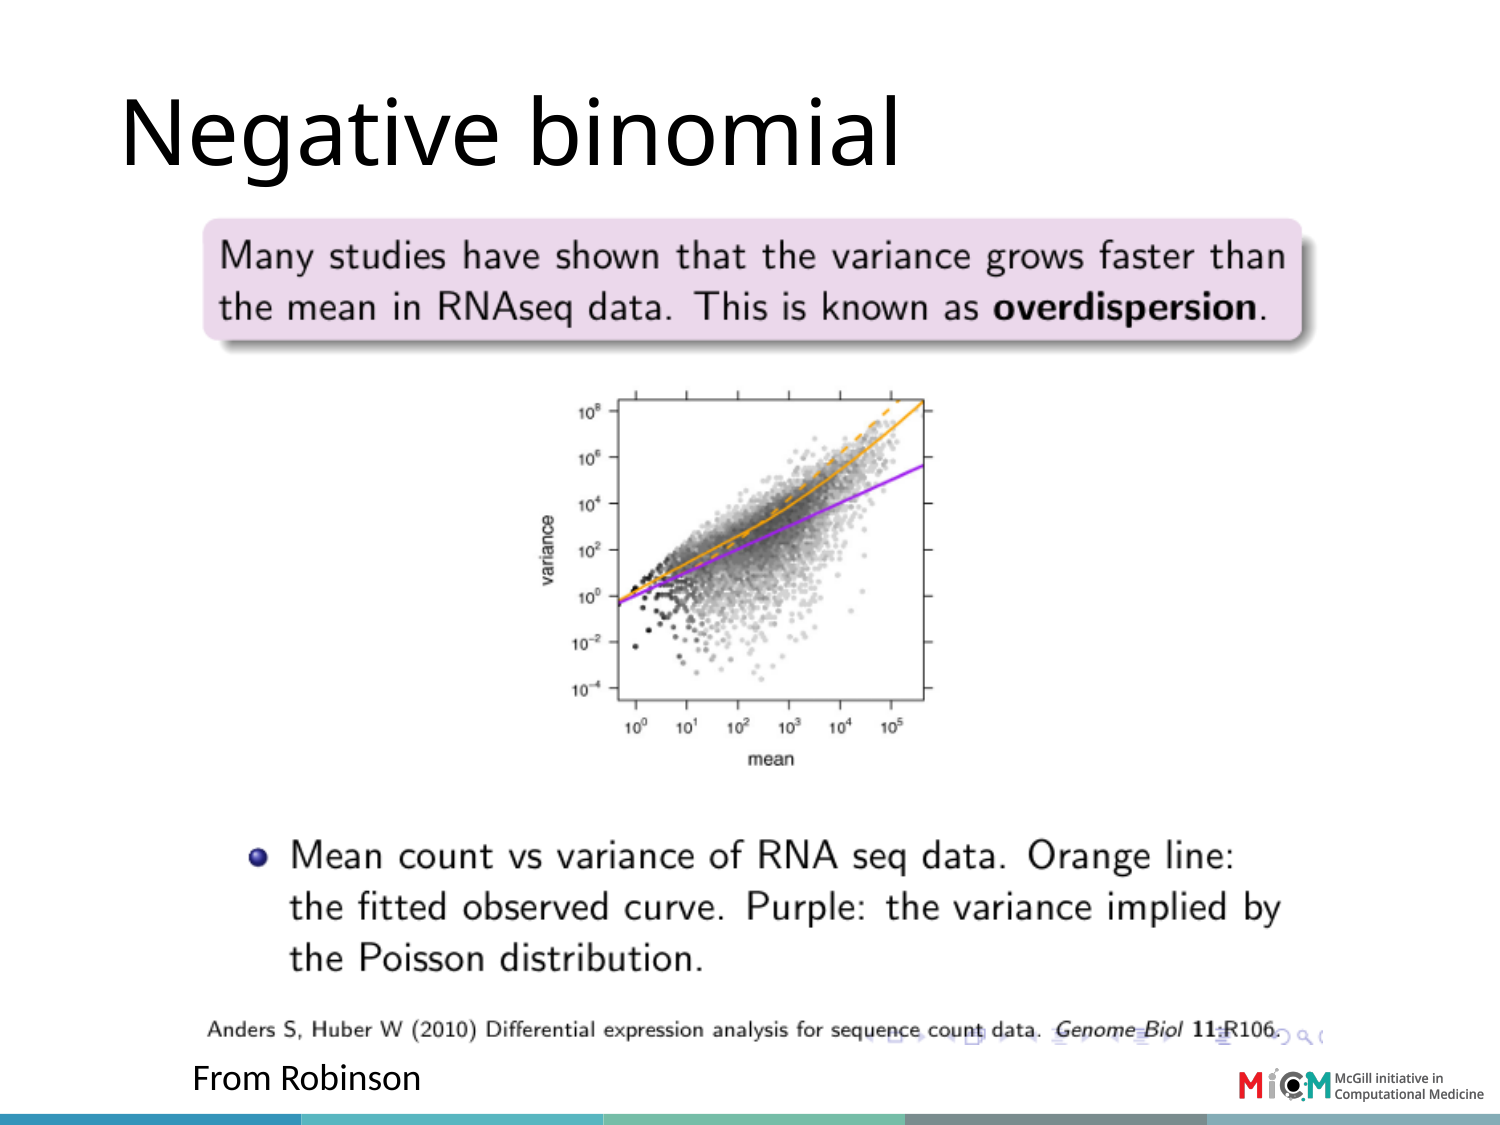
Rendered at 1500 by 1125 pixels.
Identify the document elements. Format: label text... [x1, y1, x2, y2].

title Negative binomial [103, 27, 1397, 245]
picture [1211, 1051, 1500, 1122]
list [177, 211, 1323, 1045]
text_box From Robinson [177, 1045, 453, 1106]
